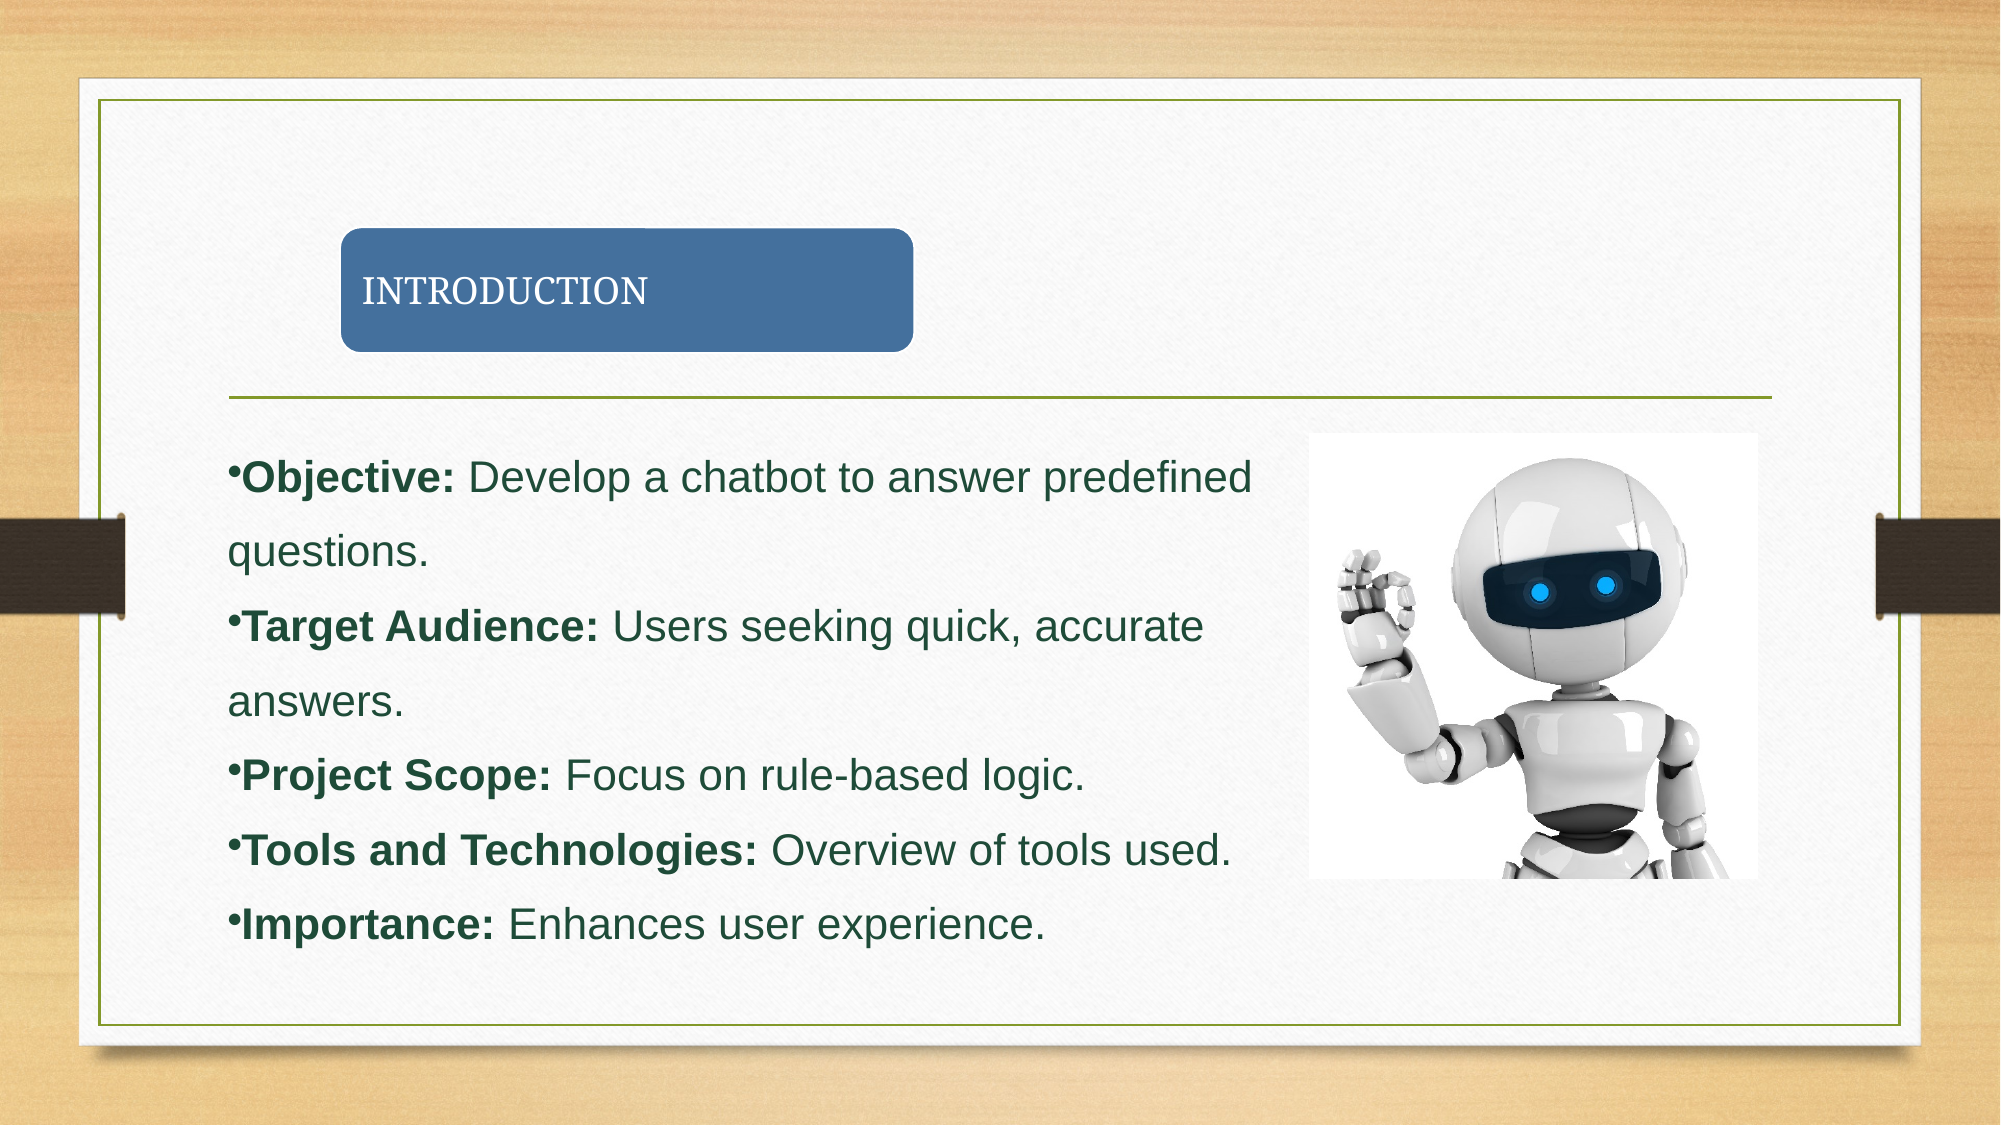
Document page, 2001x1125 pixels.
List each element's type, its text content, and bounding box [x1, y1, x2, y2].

picture [0, 0, 2001, 1125]
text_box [339, 227, 915, 354]
list Objective: Develop a chatbot to answer predefined questions. Target Audience: Users seeking quick, accurate answers. Project Scope: Focus on rule-based logic. Tools and Technologies: Overview of tools used. Importance: Enhances user experience. [212, 419, 1310, 964]
